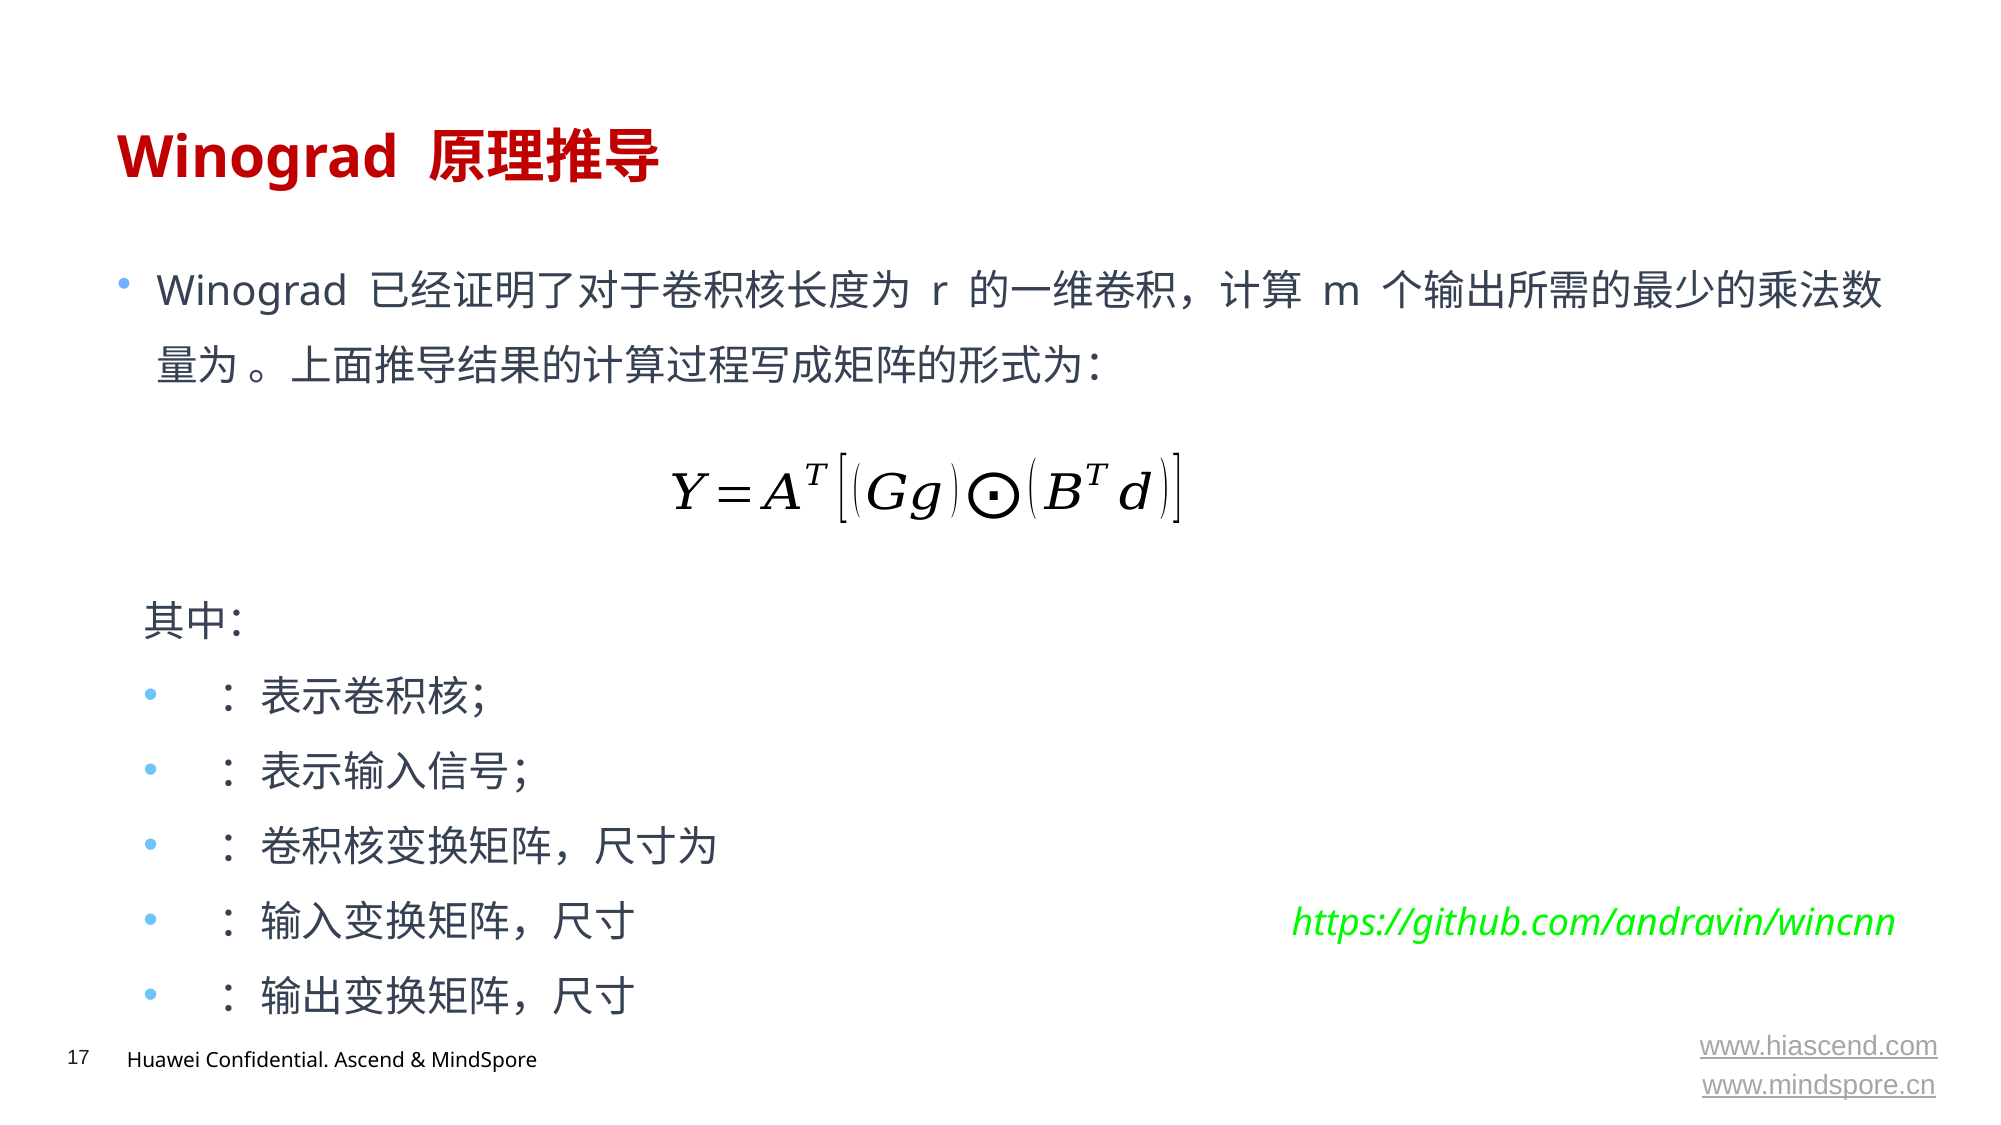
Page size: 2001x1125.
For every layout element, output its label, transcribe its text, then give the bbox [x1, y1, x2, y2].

title Winograd 原理推导 [102, 111, 1901, 209]
text_box https://github.com/andravin/wincnn [1276, 890, 1912, 951]
